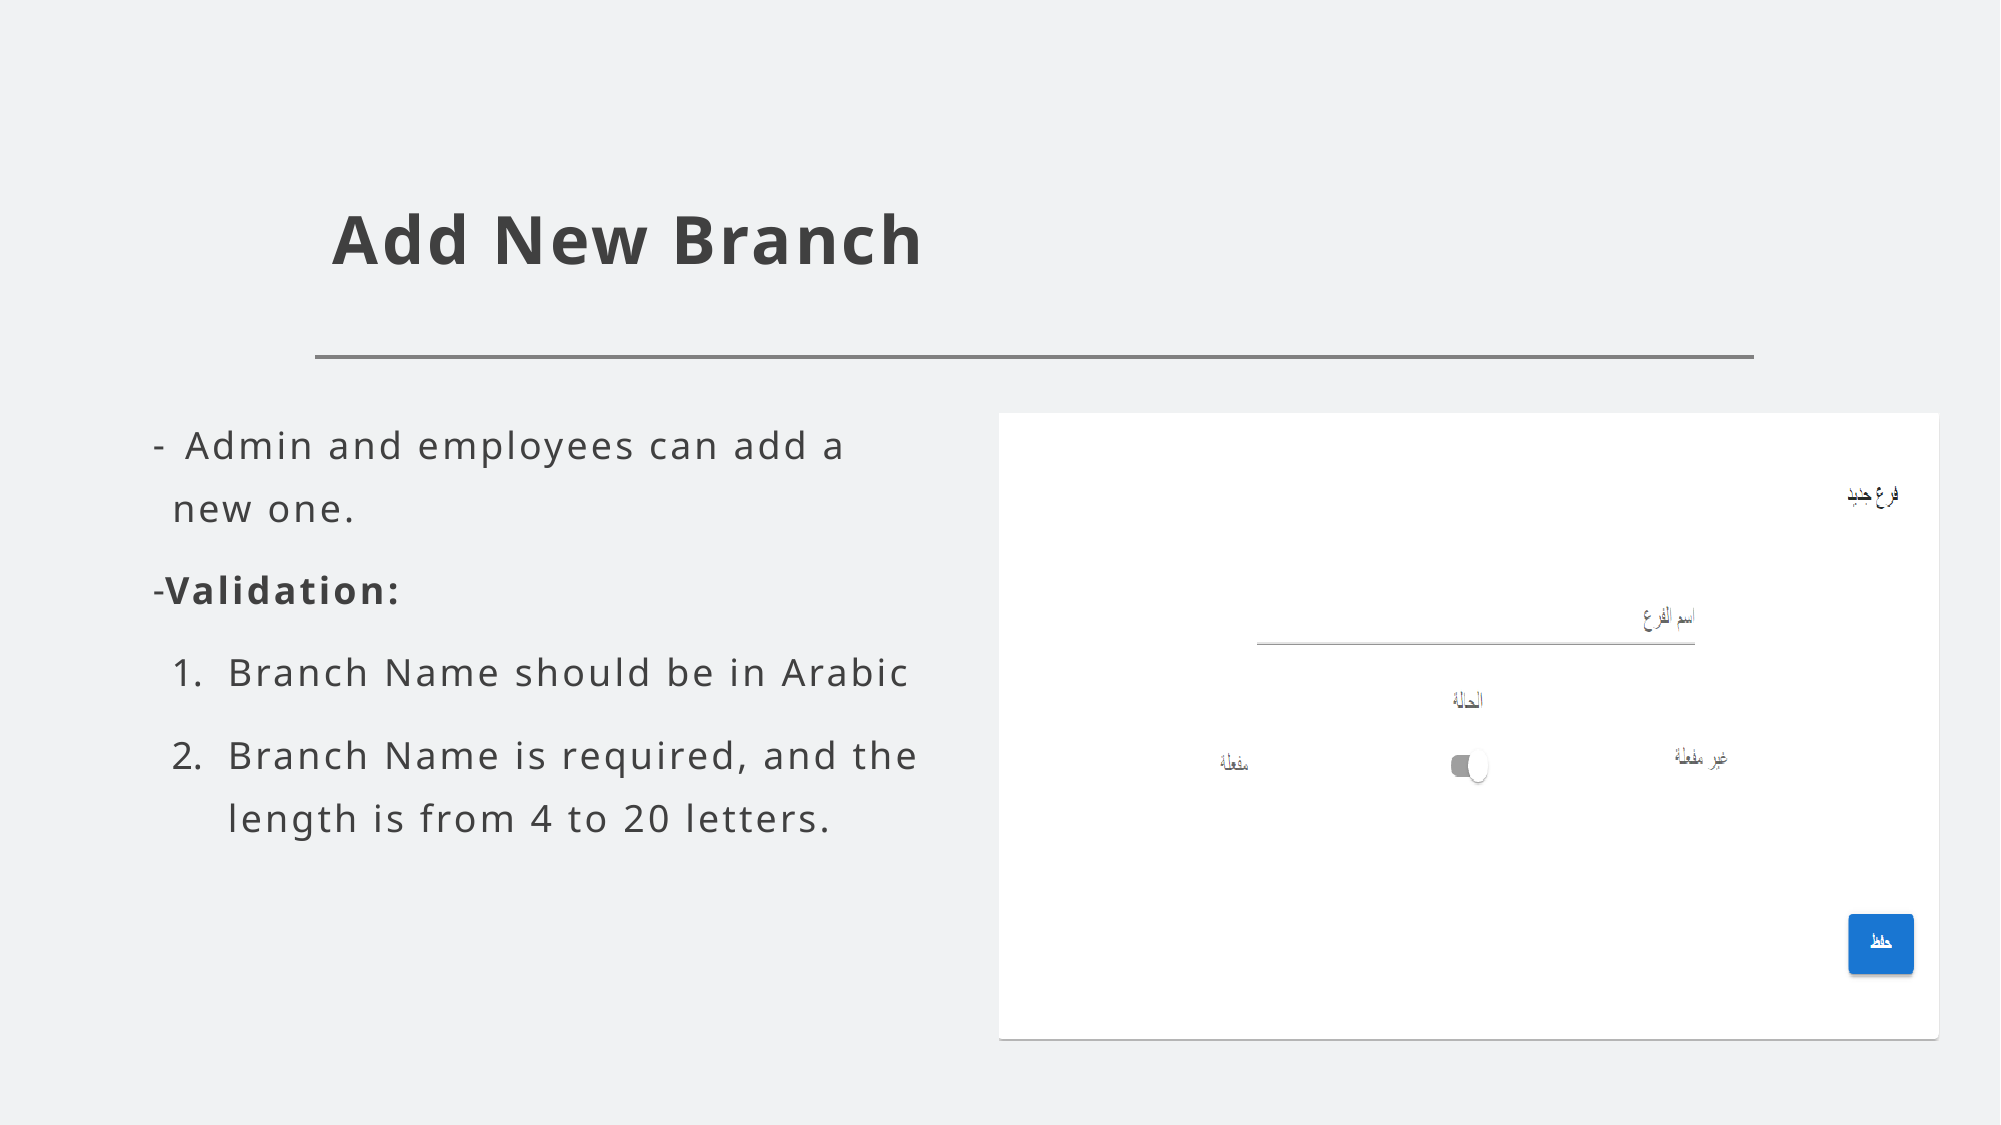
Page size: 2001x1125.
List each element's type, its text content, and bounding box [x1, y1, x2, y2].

title Add New Branch [315, 72, 1754, 294]
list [999, 413, 1940, 1041]
text_box Admin and employees can add a new one. Validation: Branch Name should be in Arabic Branch Name is required, and the length is from 4 to 20 letters. [135, 385, 962, 1069]
